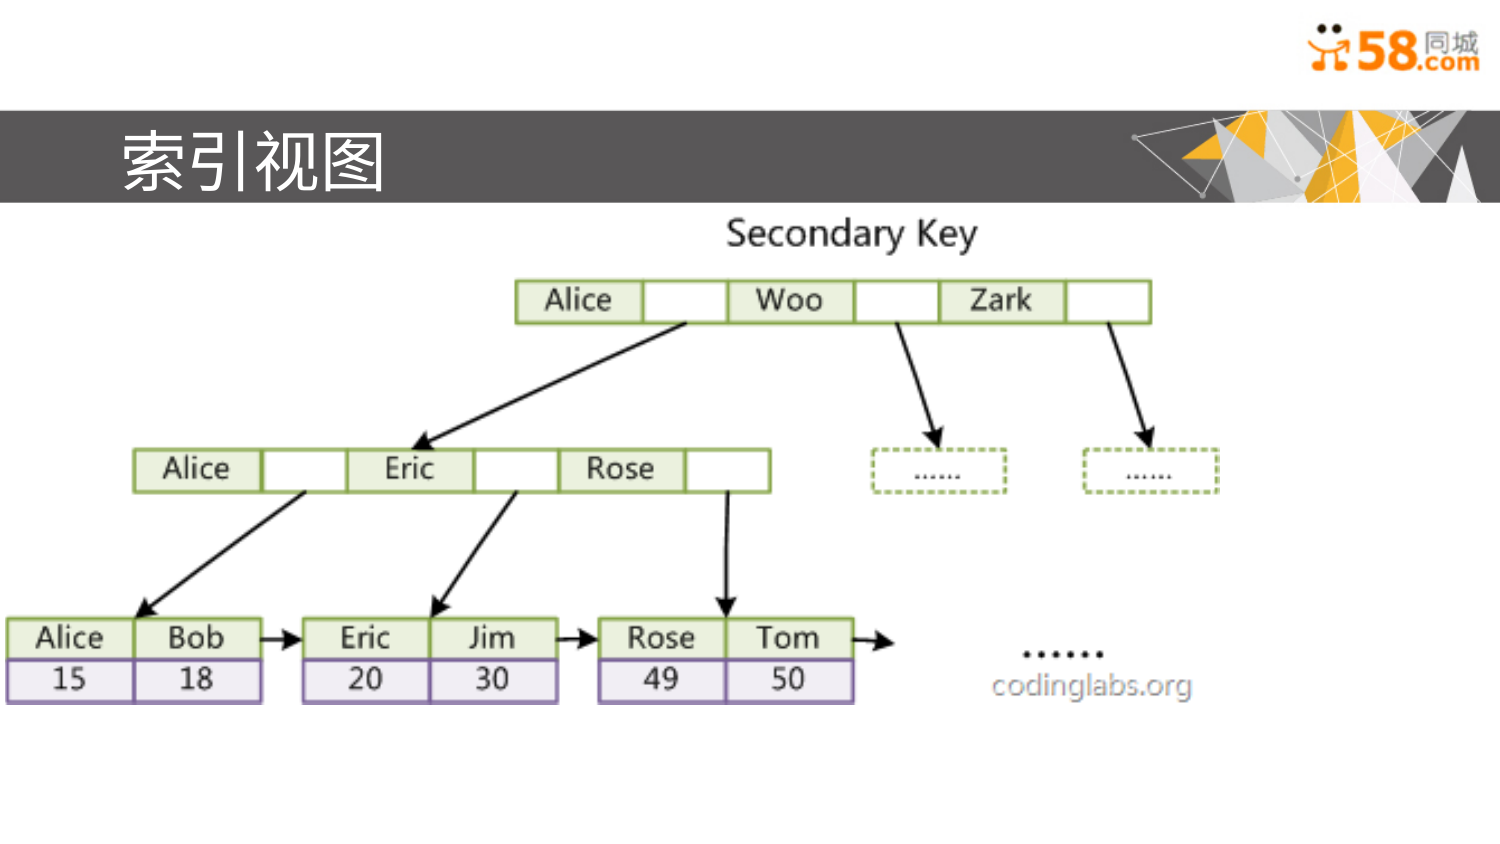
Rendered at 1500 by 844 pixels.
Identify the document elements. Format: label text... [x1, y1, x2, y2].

picture [0, 0, 1500, 844]
text_box 索引视图 [105, 112, 997, 207]
